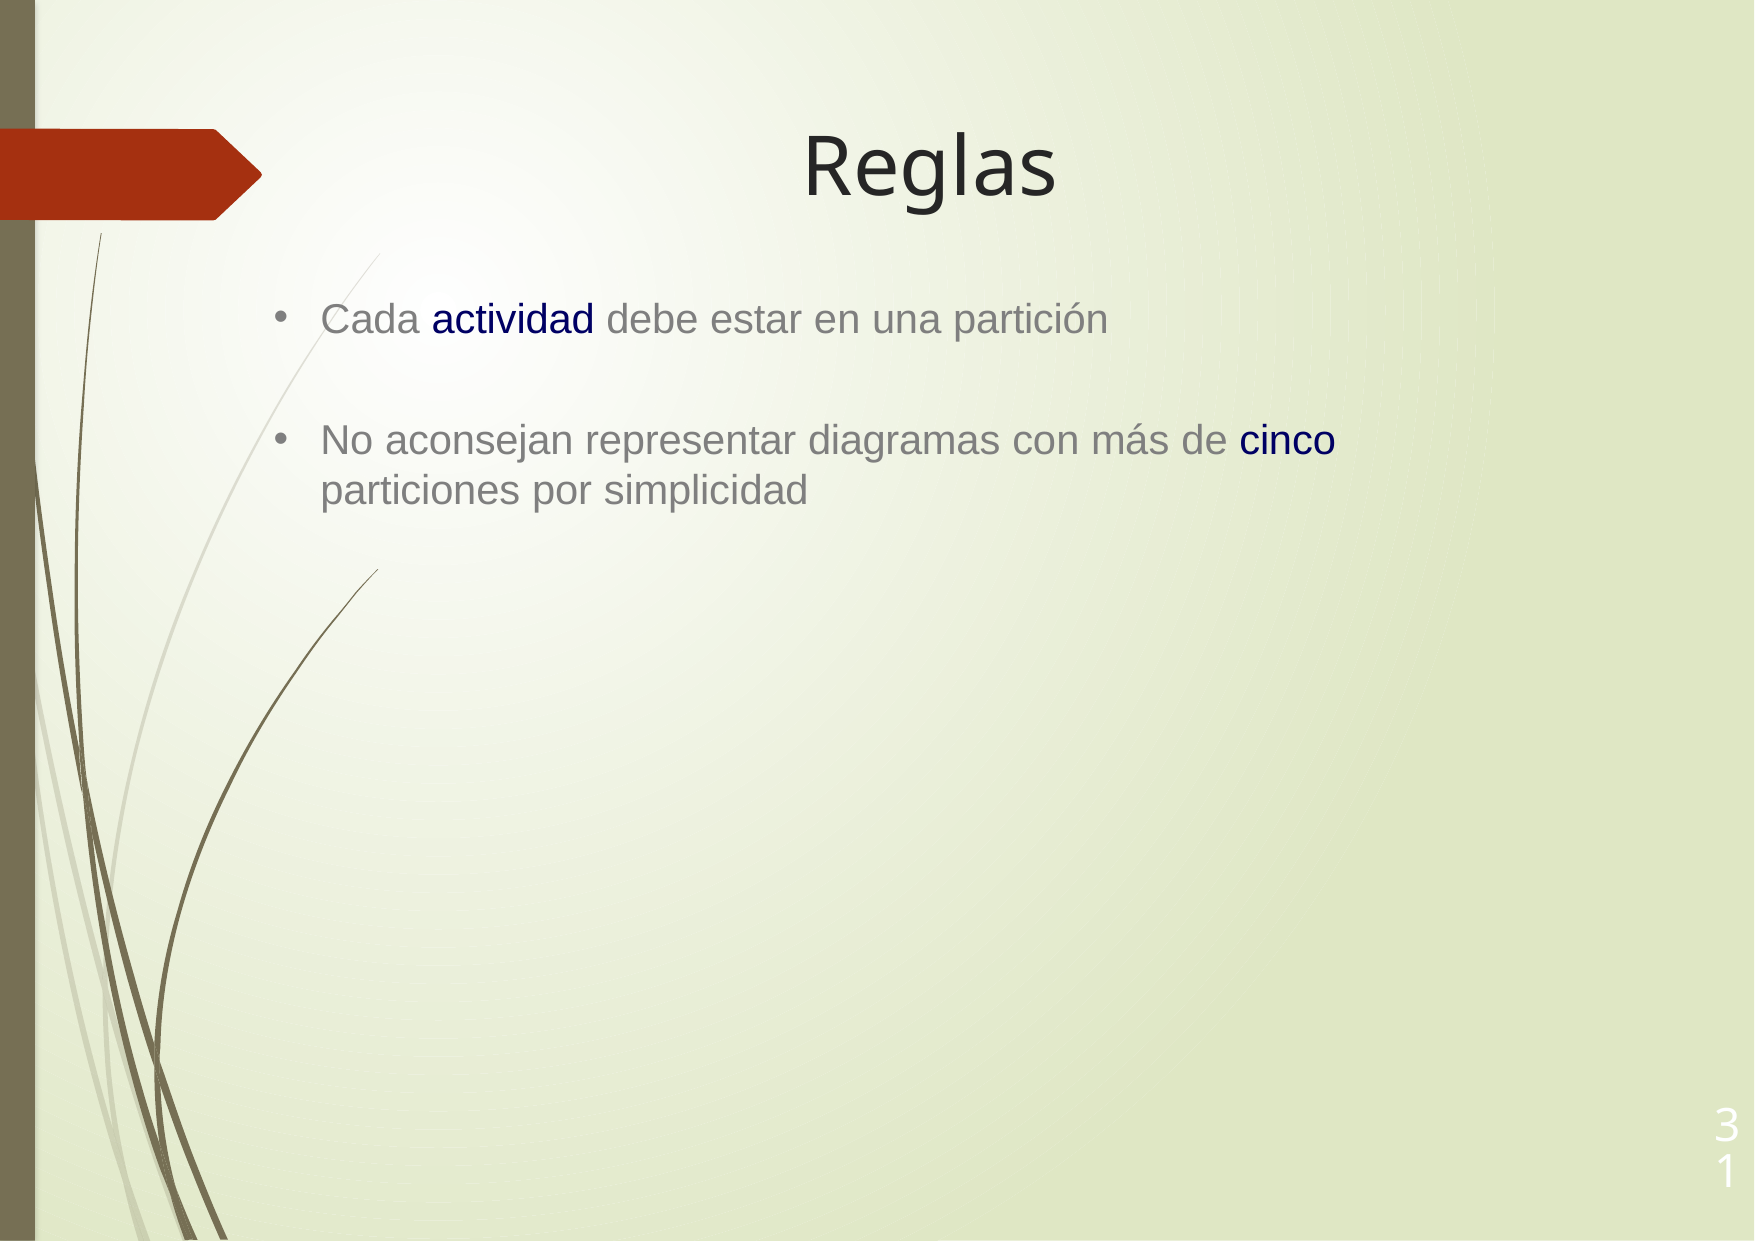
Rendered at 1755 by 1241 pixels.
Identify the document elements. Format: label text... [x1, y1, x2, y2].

title Reglas [373, 112, 1638, 321]
slide_number 31 [1714, 767, 1755, 1241]
text_box Cada actividad debe estar en una partición No aconsejan representar diagramas con más de cinco particiones por simplicidad [271, 291, 1343, 514]
